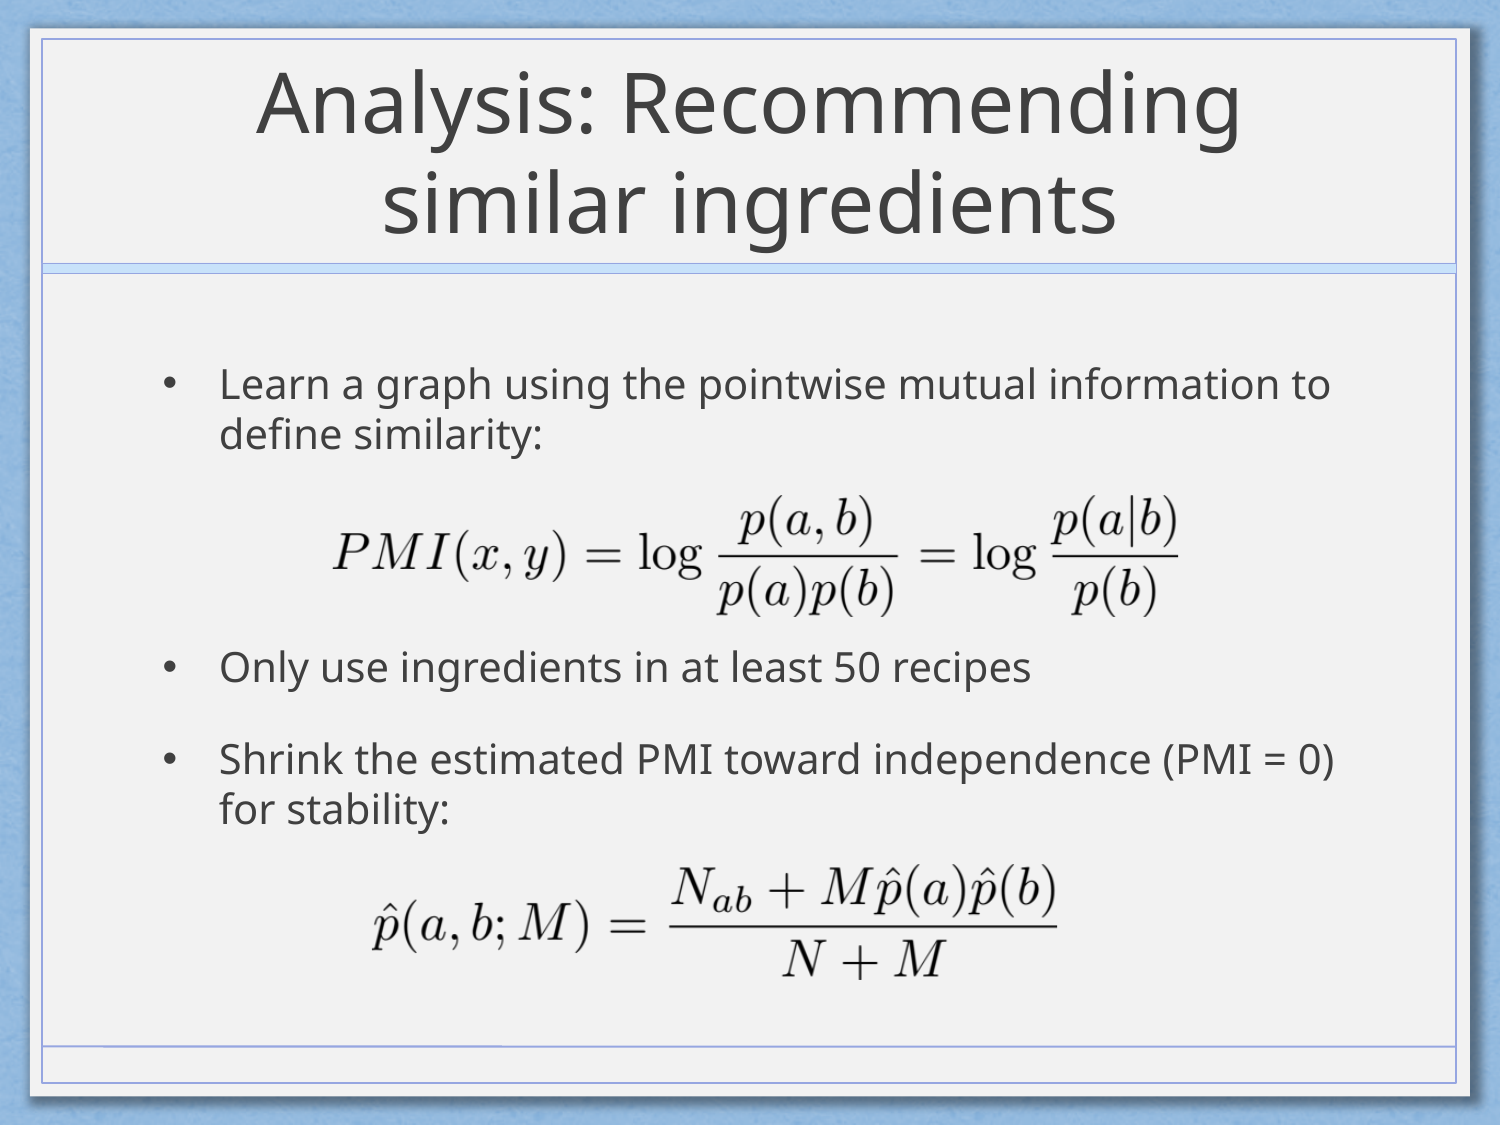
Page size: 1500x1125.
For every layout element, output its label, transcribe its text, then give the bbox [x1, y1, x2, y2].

picture [331, 493, 1179, 617]
title Analysis: Recommending similar ingredients [147, 40, 1353, 260]
list Learn a graph using the pointwise mutual information to define similarity: Only use ingredients in at least 50 recipes Shrink the estimated PMI toward independence (PMI = 0) for stability: [147, 350, 1353, 995]
picture [371, 862, 1058, 980]
